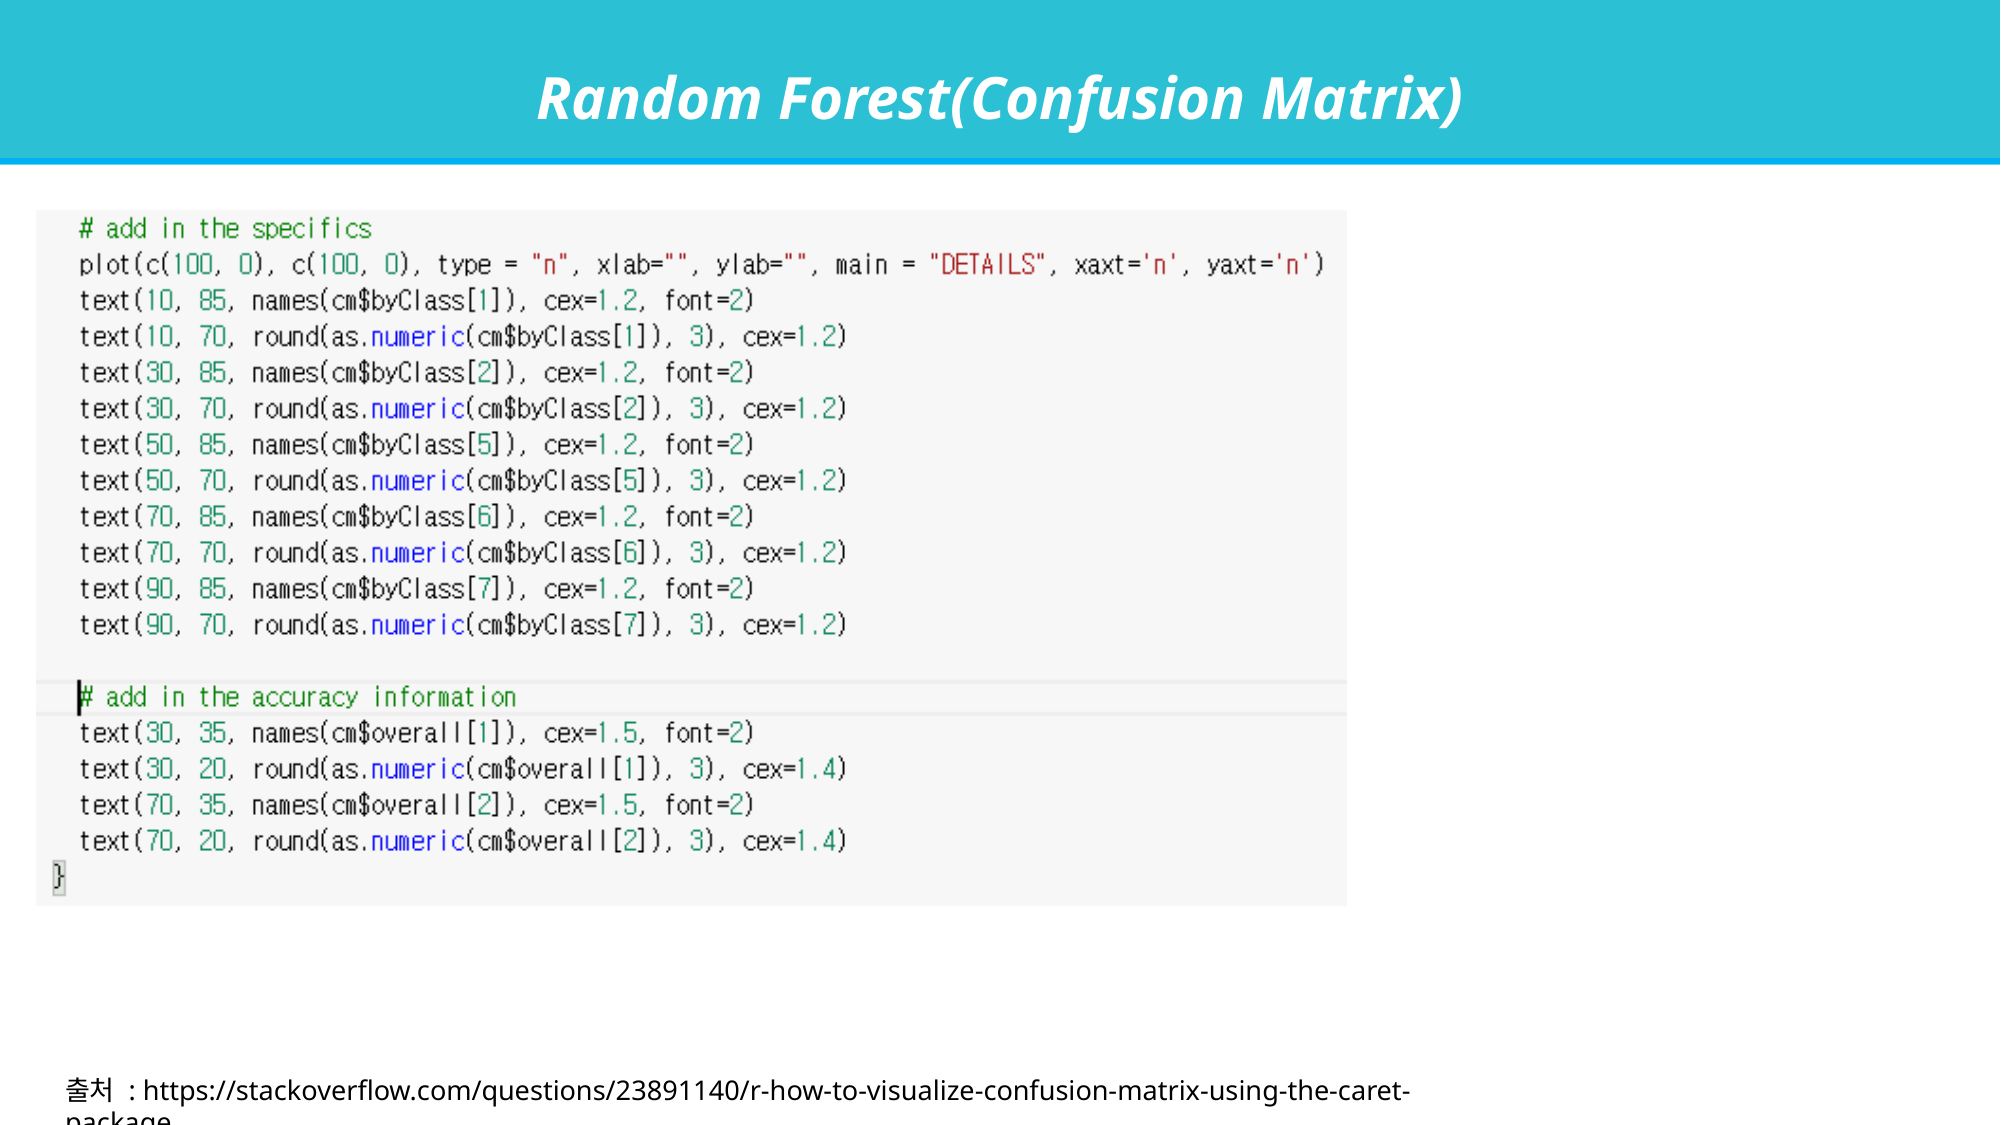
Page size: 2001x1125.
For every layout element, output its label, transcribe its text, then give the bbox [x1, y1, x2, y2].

text_box 출처 : https://stackoverflow.com/questions/23891140/r-how-to-visualize-confusion-matrix-using-the-caret-package [50, 1065, 1512, 1125]
text_box Random Forest(Confusion Matrix) [0, 0, 2000, 159]
picture [36, 210, 1348, 906]
